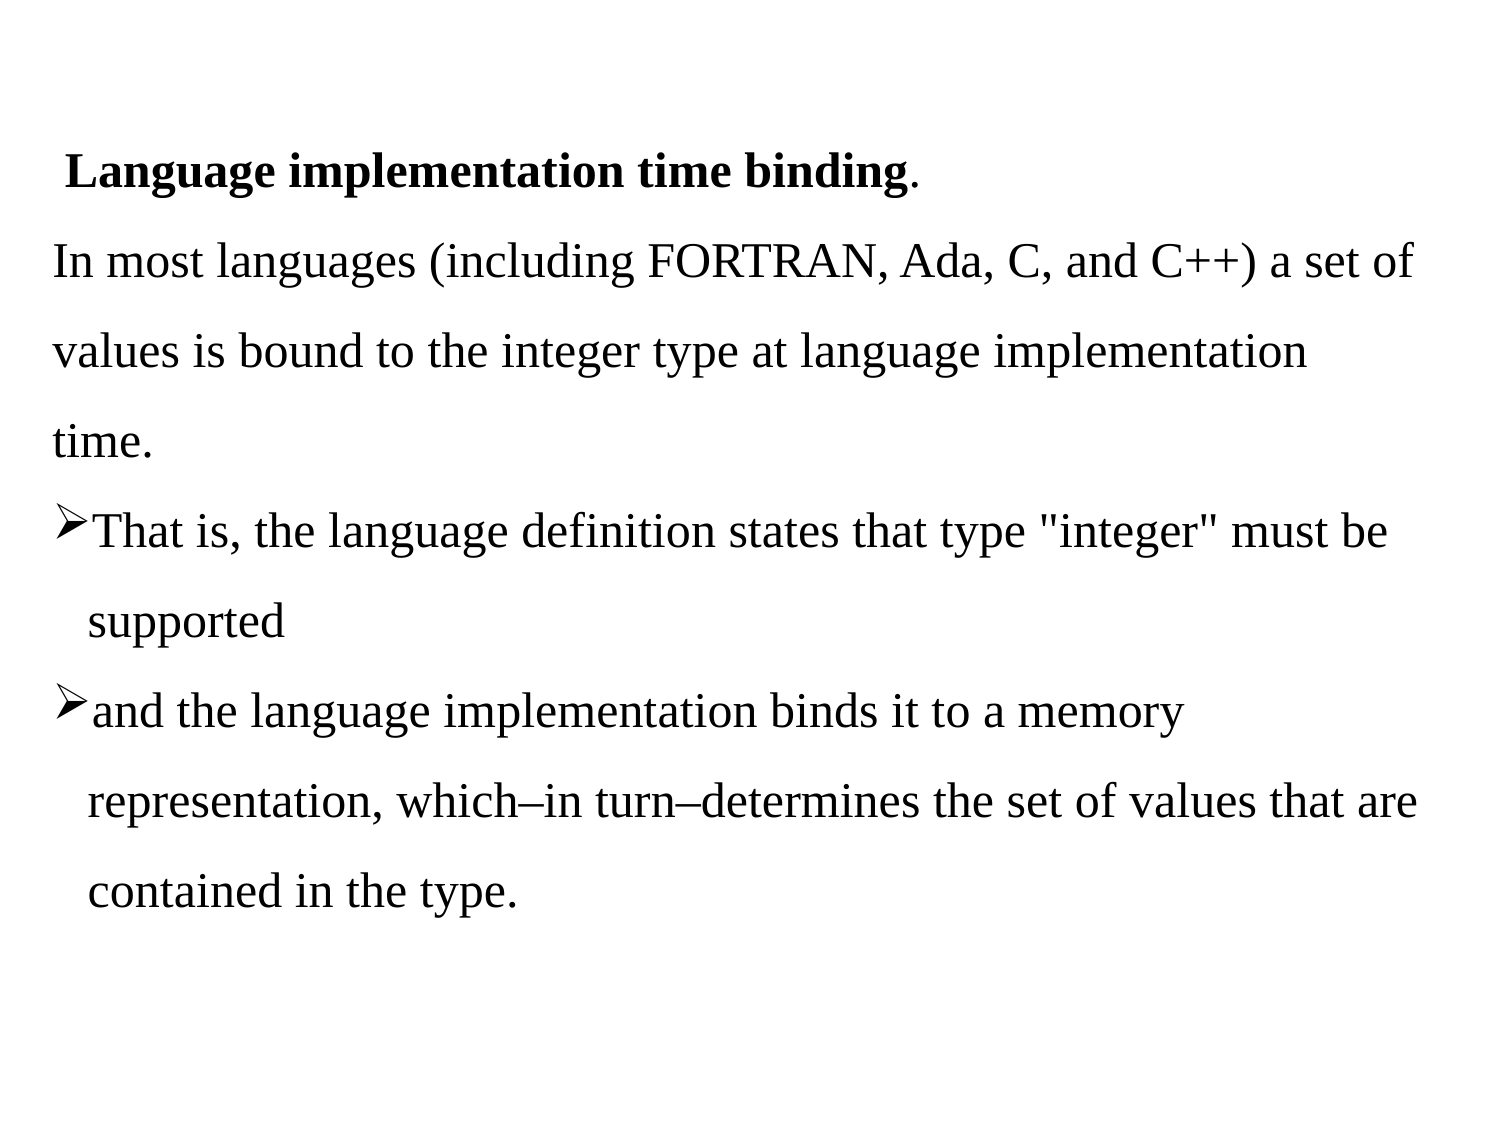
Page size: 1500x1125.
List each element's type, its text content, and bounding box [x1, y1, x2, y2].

text_box Language implementation time binding. In most languages (including FORTRAN, Ada, C, and C++) a set of values is bound to the integer type at language implementation time. That is, the language definition states that type "integer" must be supported and the language implementation binds it to a memory representation, which–in turn–determines the set of values that are contained in the type. [37, 100, 1437, 895]
